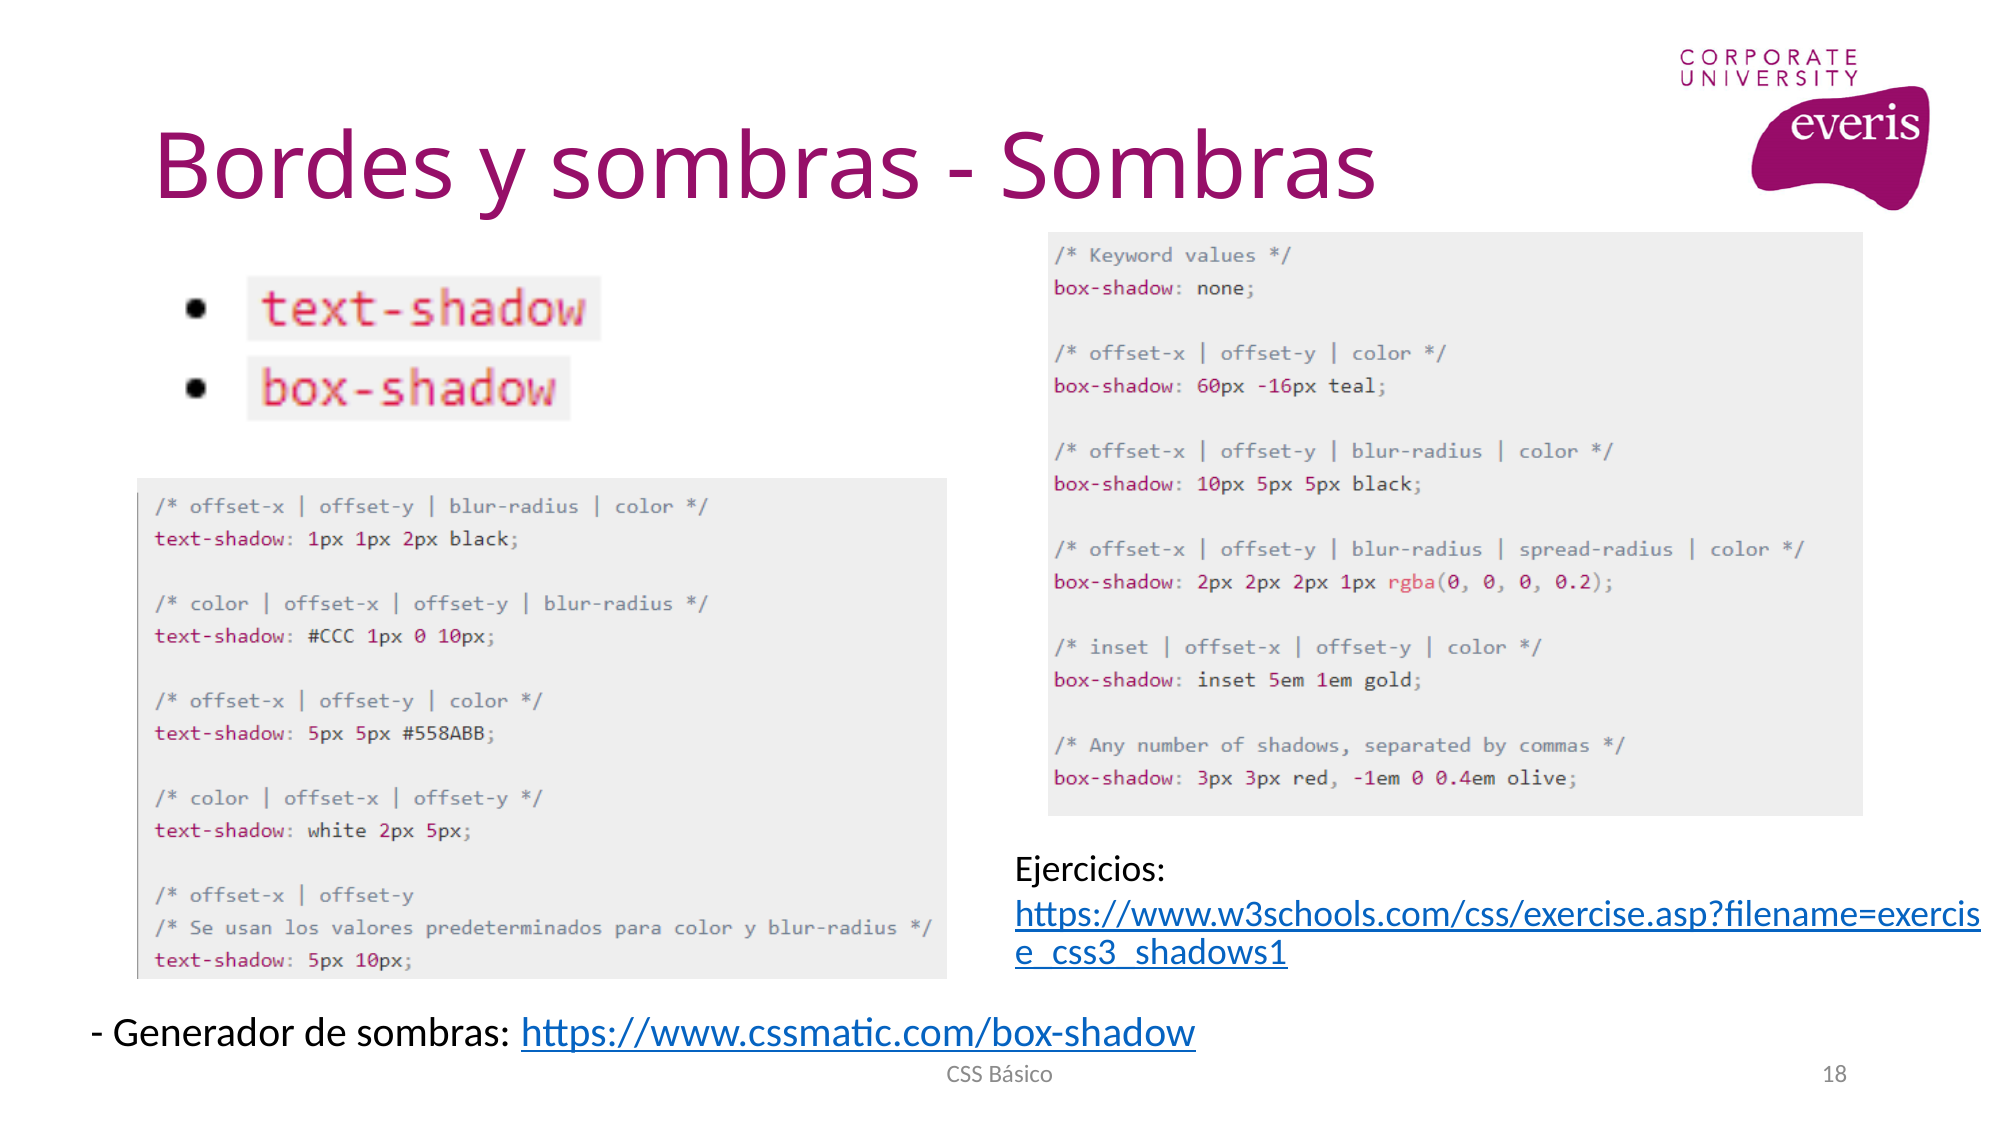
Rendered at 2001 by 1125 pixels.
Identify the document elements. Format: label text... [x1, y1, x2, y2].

footer CSS Básico [662, 1063, 1338, 1103]
slide_number 18 [1412, 1042, 1863, 1103]
text_box - Generador de sombras: https://www.cssmatic.com/box-shadow [75, 997, 1801, 1063]
text_box Ejercicios: https://www.w3schools.com/css/exercise.asp?filename=exercise_css3_shadows1 [999, 836, 2000, 942]
title Bordes y sombras - Sombras [137, 59, 1650, 278]
picture [127, 232, 947, 979]
picture [1048, 32, 1952, 816]
